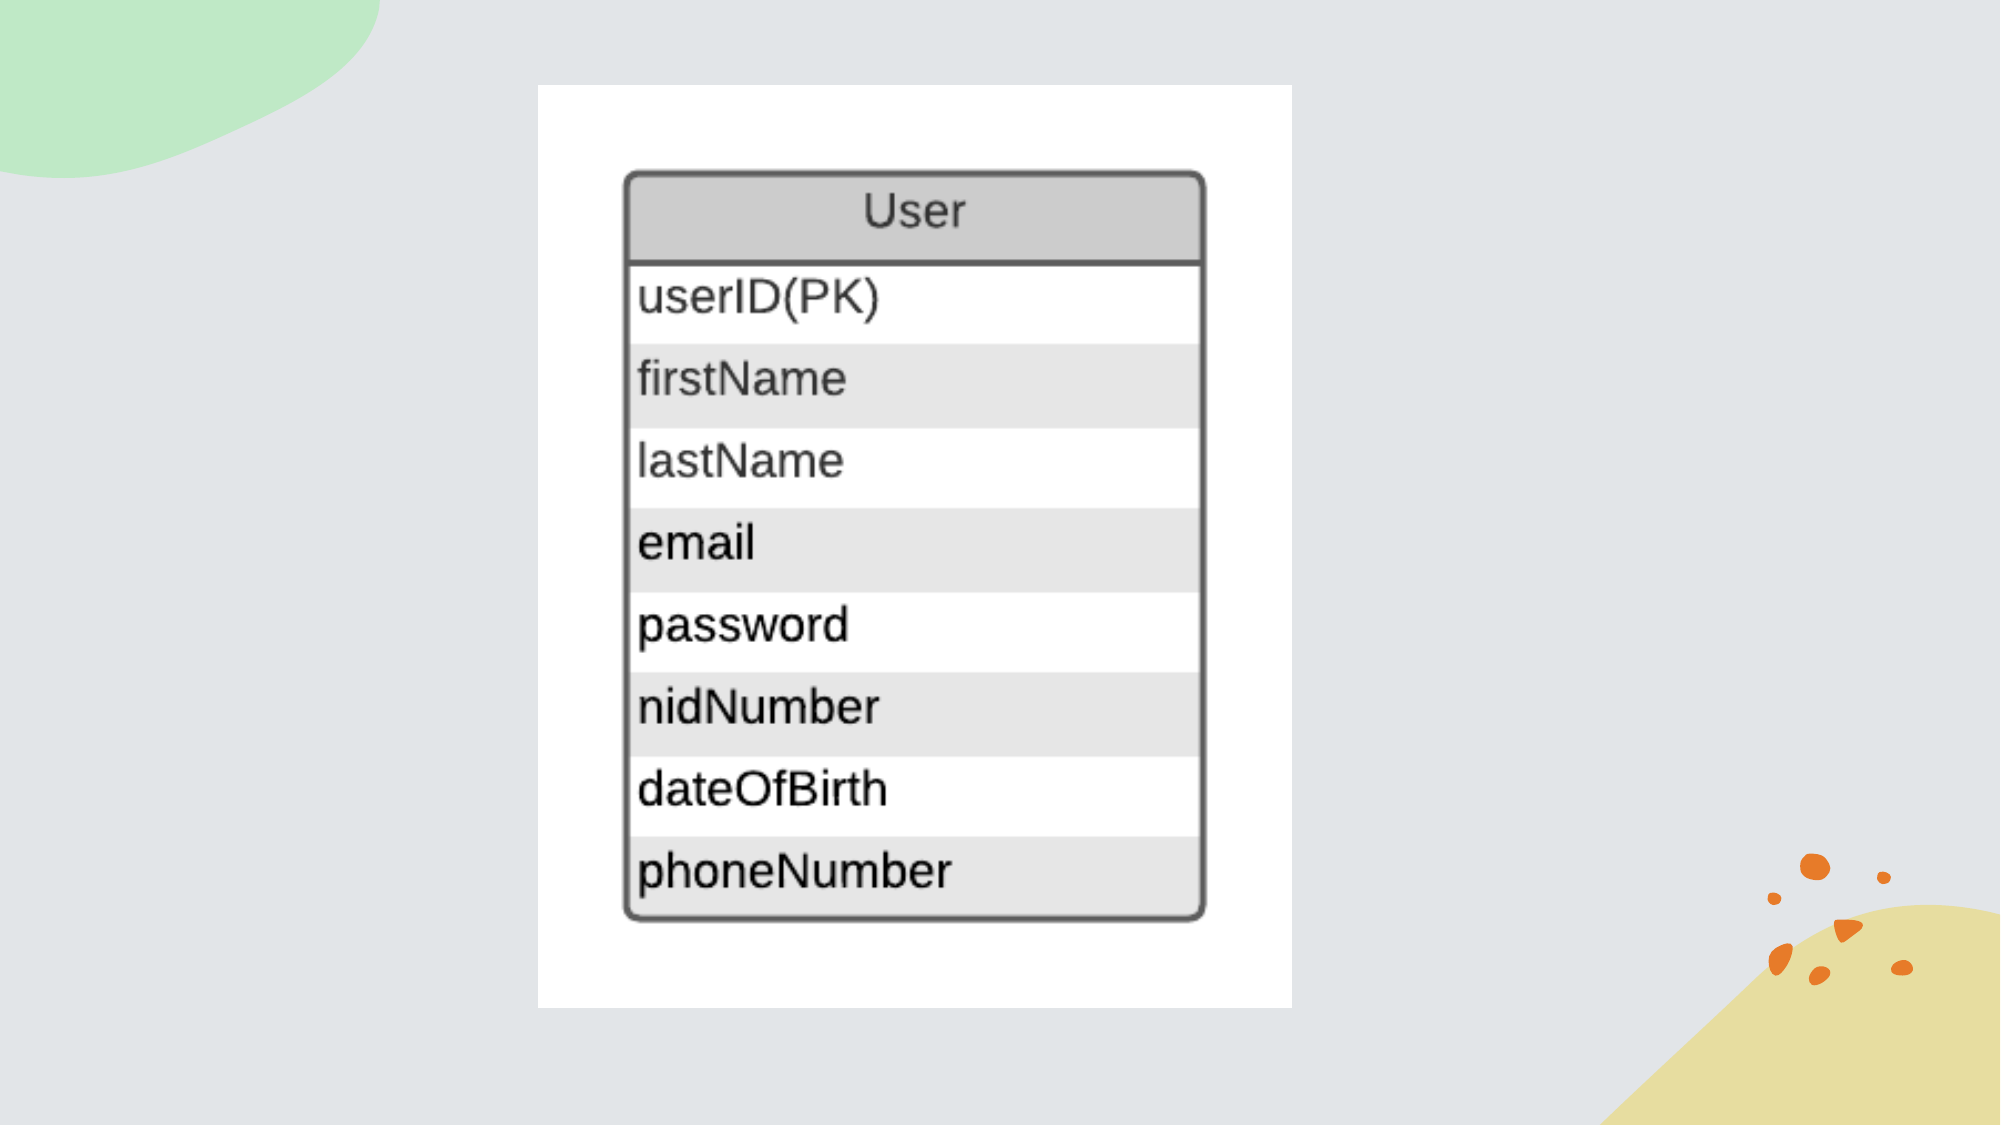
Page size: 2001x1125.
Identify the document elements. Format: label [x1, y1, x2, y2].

picture [538, 85, 1292, 1008]
